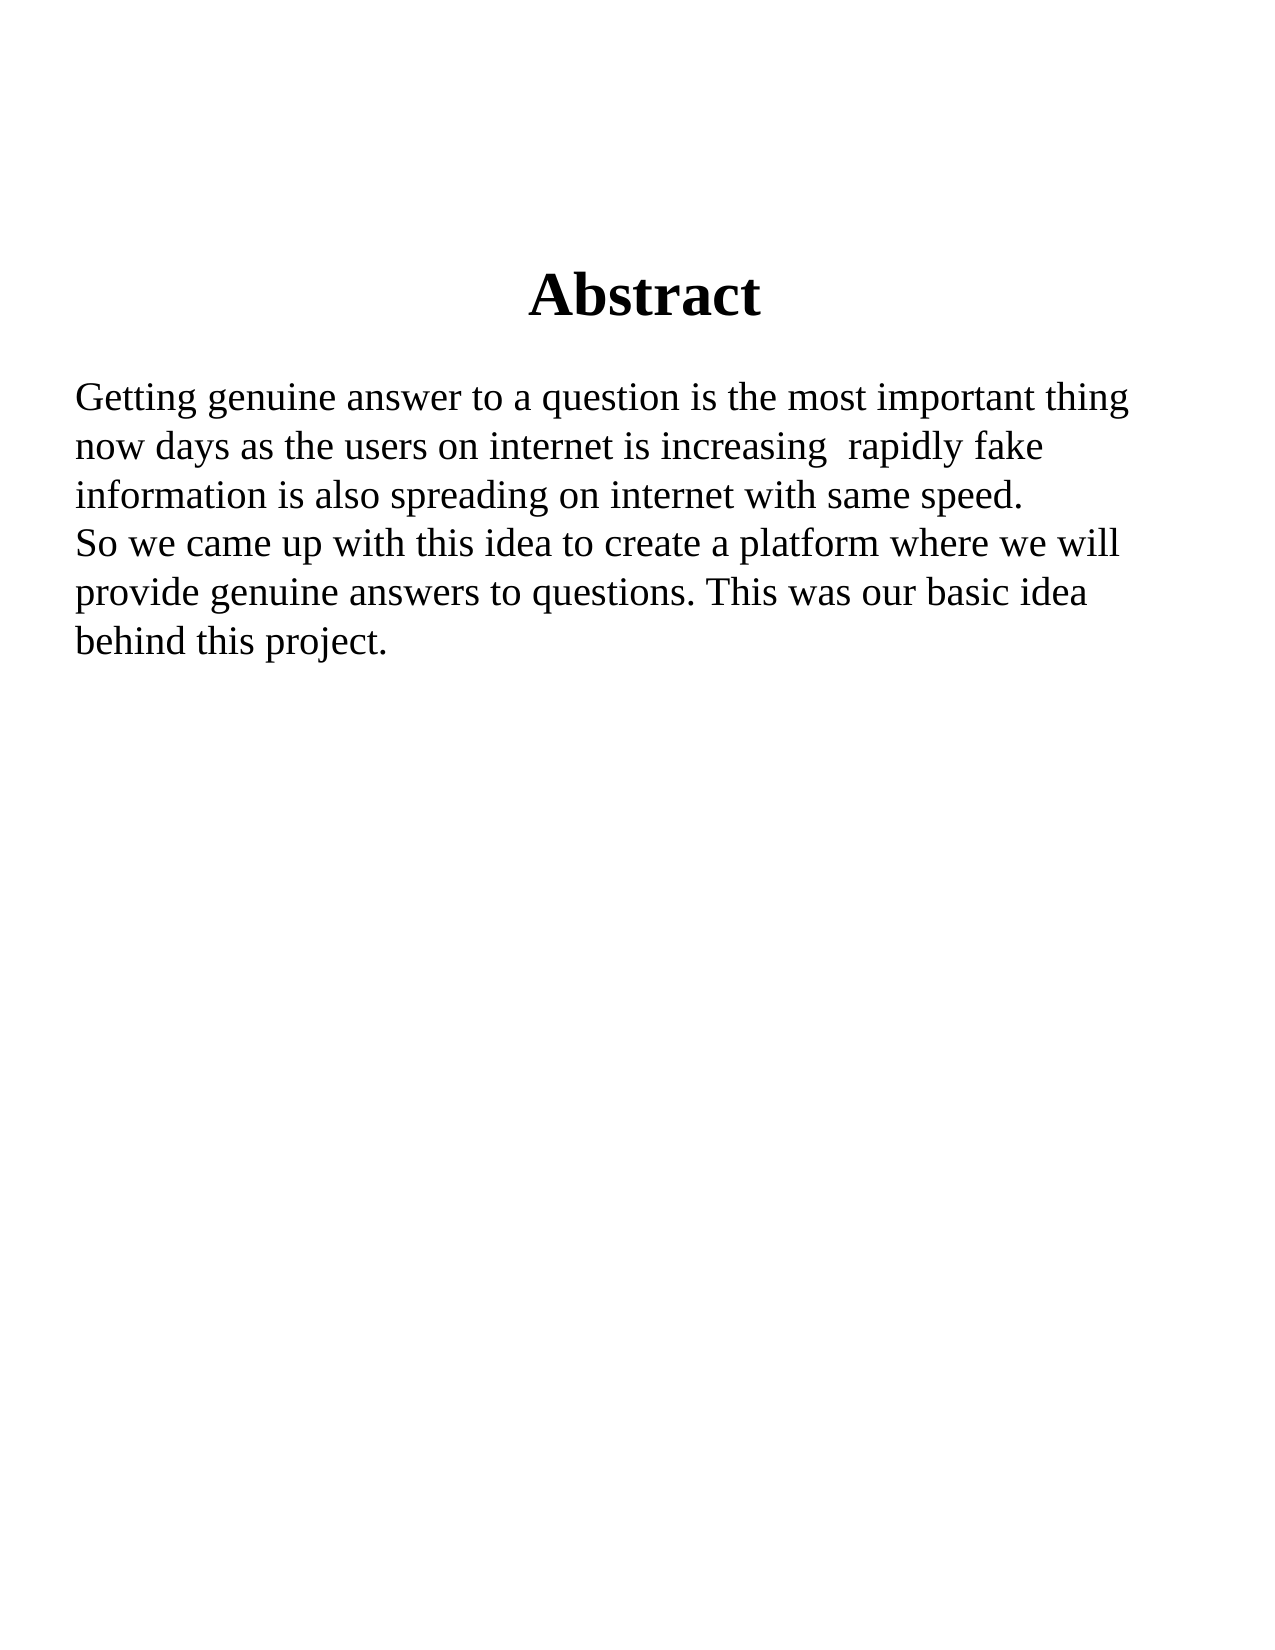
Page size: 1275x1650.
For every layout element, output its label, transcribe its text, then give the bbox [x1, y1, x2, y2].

text_box Abstract Getting genuine answer to a question is the most important thing now days as the users on internet is increasing rapidly fake information is also spreading on internet with same speed. So we came up with this idea to create a platform where we will provide genuine answers to questions. This was our basic idea behind this project. [75, 249, 1157, 711]
